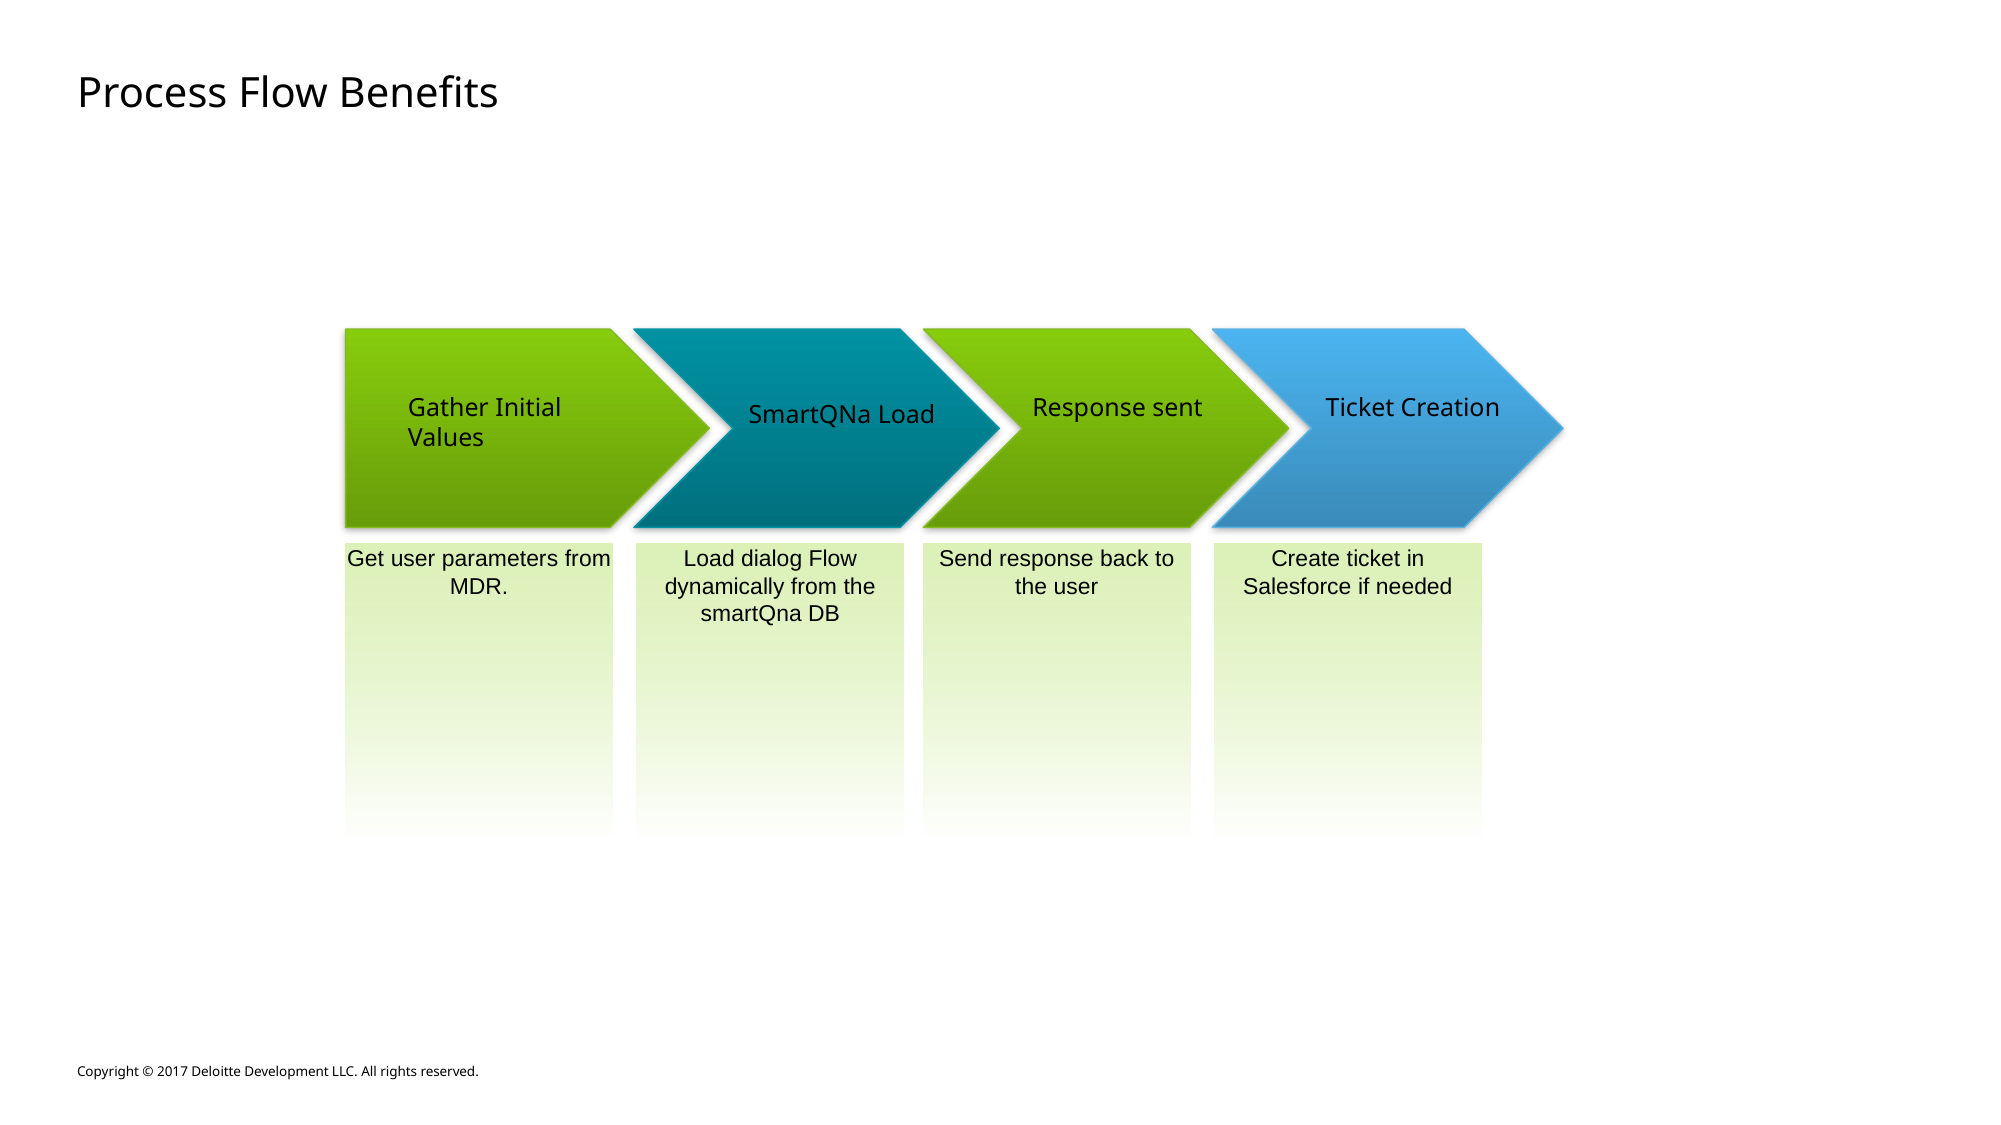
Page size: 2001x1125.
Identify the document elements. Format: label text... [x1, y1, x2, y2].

text_box Get user parameters from MDR. [345, 543, 613, 861]
text_box Create ticket in Salesforce if needed [1214, 543, 1482, 861]
text_box Send response back to the user [923, 543, 1191, 861]
text_box SmartQNa Load [748, 398, 962, 429]
text_box Gather Initial Values [407, 391, 585, 452]
text_box Ticket Creation [1325, 391, 1502, 422]
text_box Response sent [1032, 391, 1209, 422]
text_box [633, 328, 1000, 529]
title Process Flow Benefits [77, 66, 1923, 181]
text_box [344, 328, 710, 529]
text_box Load dialog Flow dynamically from the smartQna DB [636, 543, 904, 861]
text_box [1211, 328, 1564, 529]
text_box [922, 328, 1290, 529]
